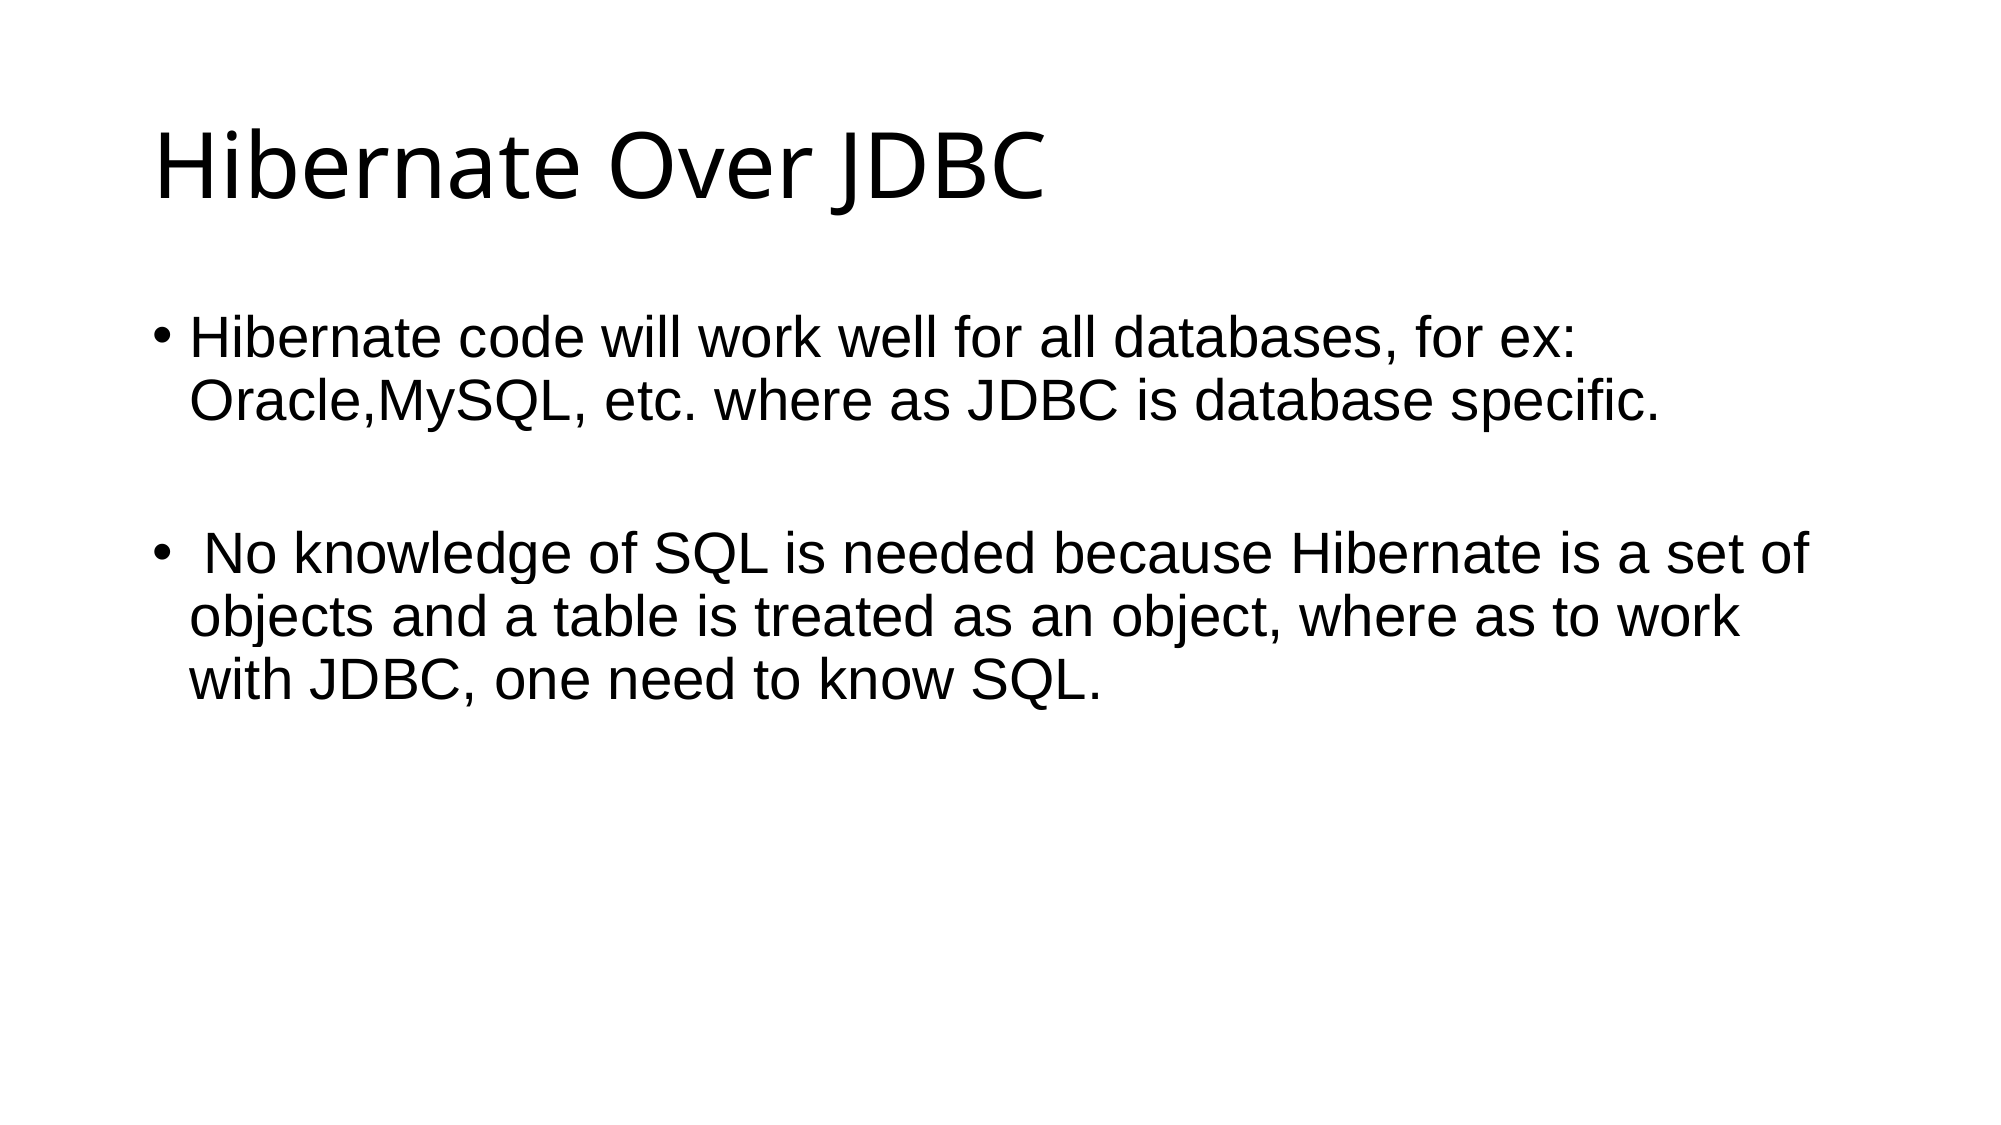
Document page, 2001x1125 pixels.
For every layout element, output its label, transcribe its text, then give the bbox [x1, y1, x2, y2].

list Hibernate code will work well for all databases, for ex: Oracle,MySQL, etc. where as JDBC is database specific. No knowledge of SQL is needed because Hibernate is a set of objects and a table is treated as an object, where as to work with JDBC, one need to know SQL. [137, 299, 1863, 1014]
title Hibernate Over JDBC [137, 59, 1863, 278]
